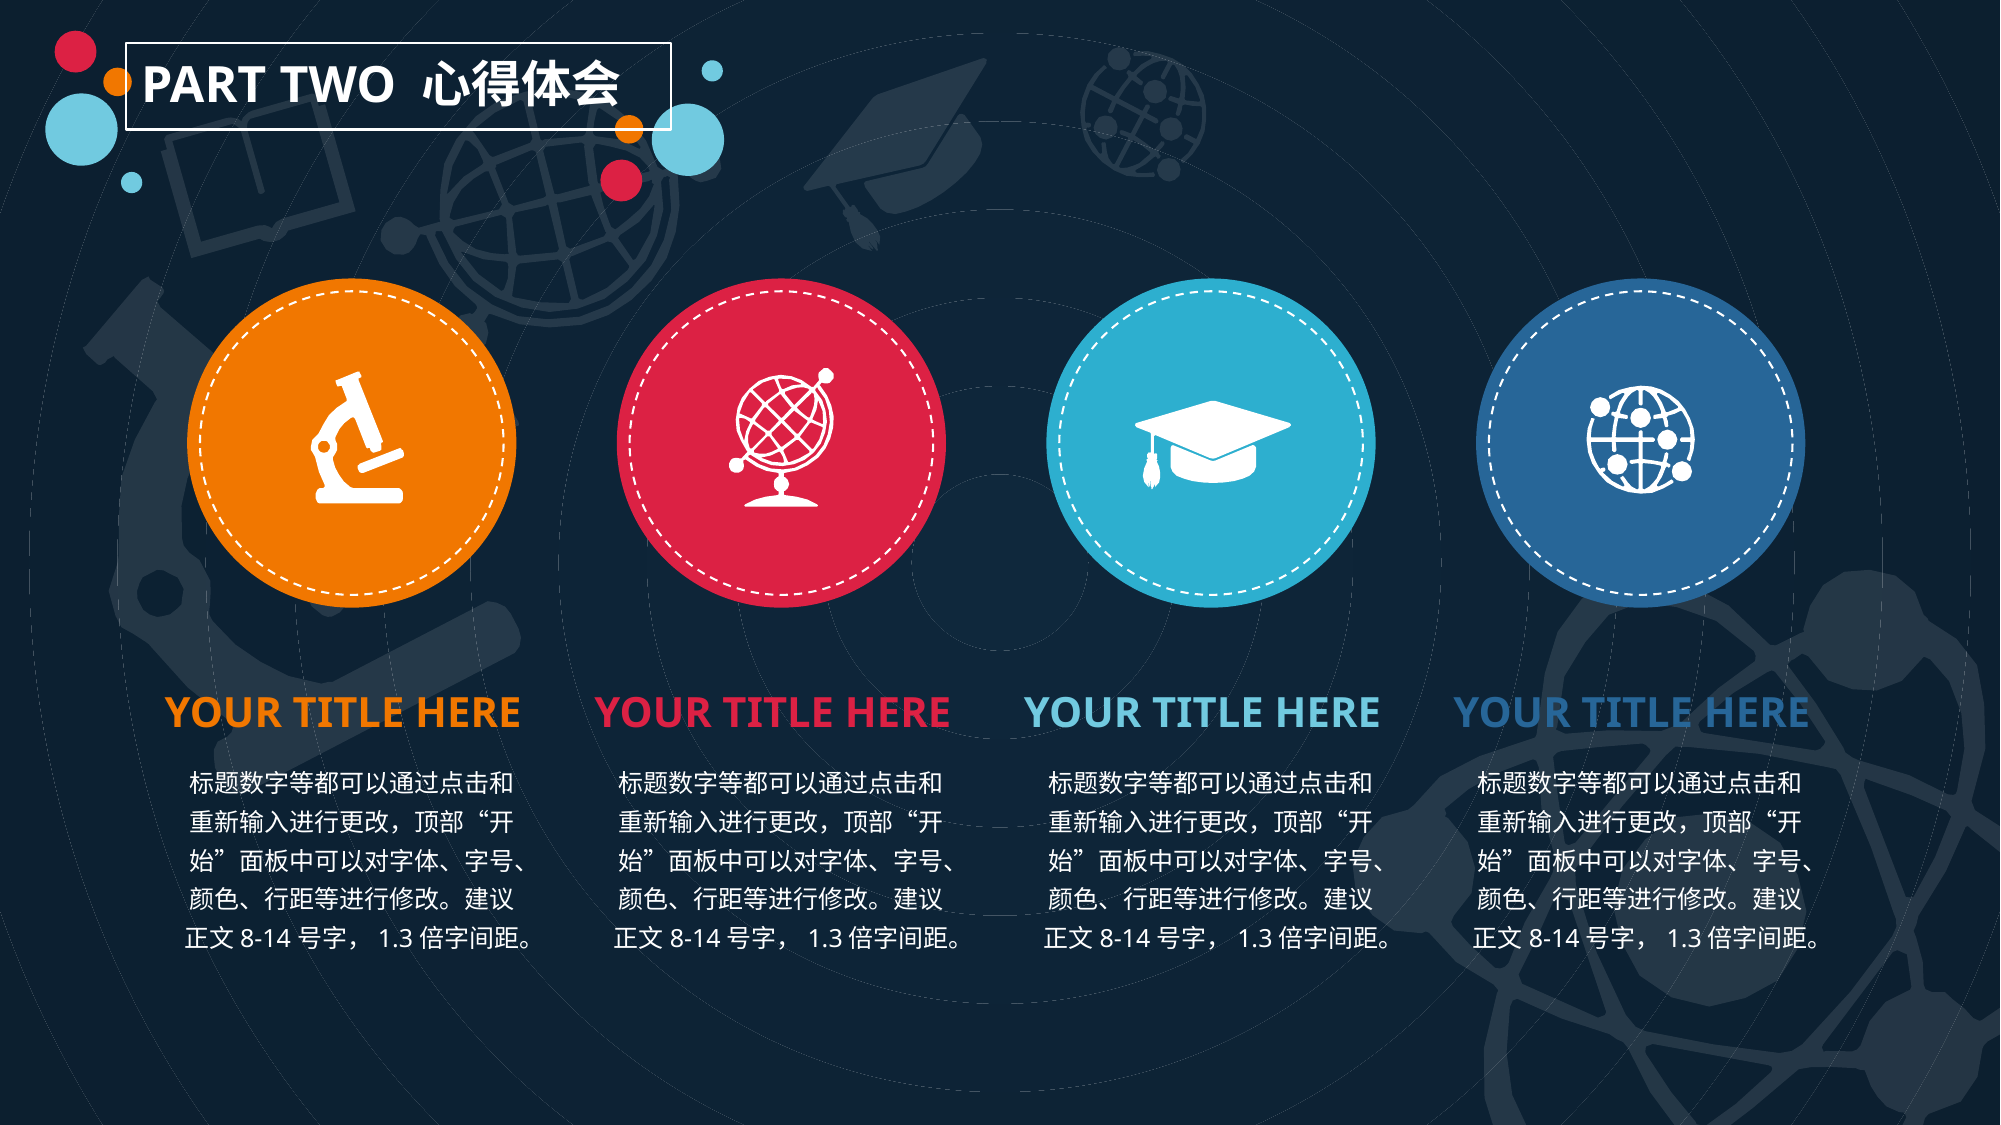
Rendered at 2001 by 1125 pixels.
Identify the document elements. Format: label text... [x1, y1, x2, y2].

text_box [1454, 663, 1827, 963]
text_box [595, 663, 968, 963]
list PART TWO 心得体会 [125, 42, 672, 131]
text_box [165, 663, 538, 963]
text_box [1024, 663, 1397, 963]
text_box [1046, 278, 1376, 608]
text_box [616, 278, 946, 608]
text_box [1476, 278, 1806, 608]
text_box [187, 278, 517, 608]
